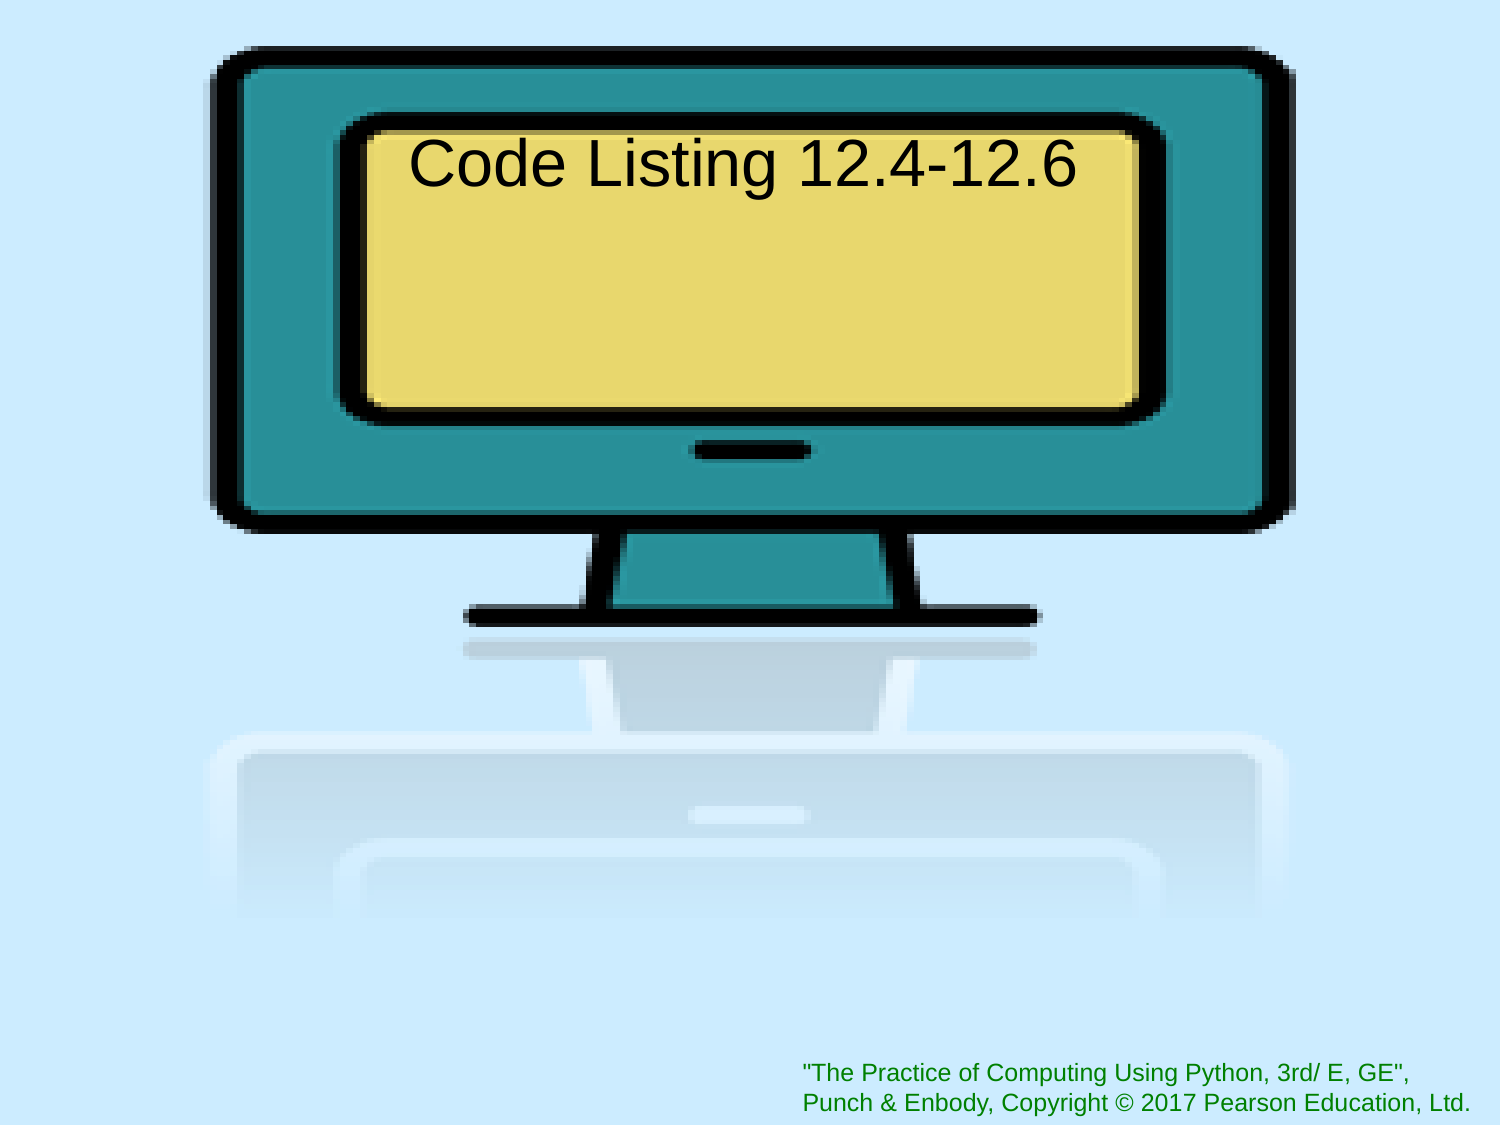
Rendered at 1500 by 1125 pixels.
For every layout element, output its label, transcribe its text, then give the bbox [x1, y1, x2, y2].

picture [12, 0, 1488, 975]
list Code Listing 12.4-12.6 [361, 111, 1126, 401]
